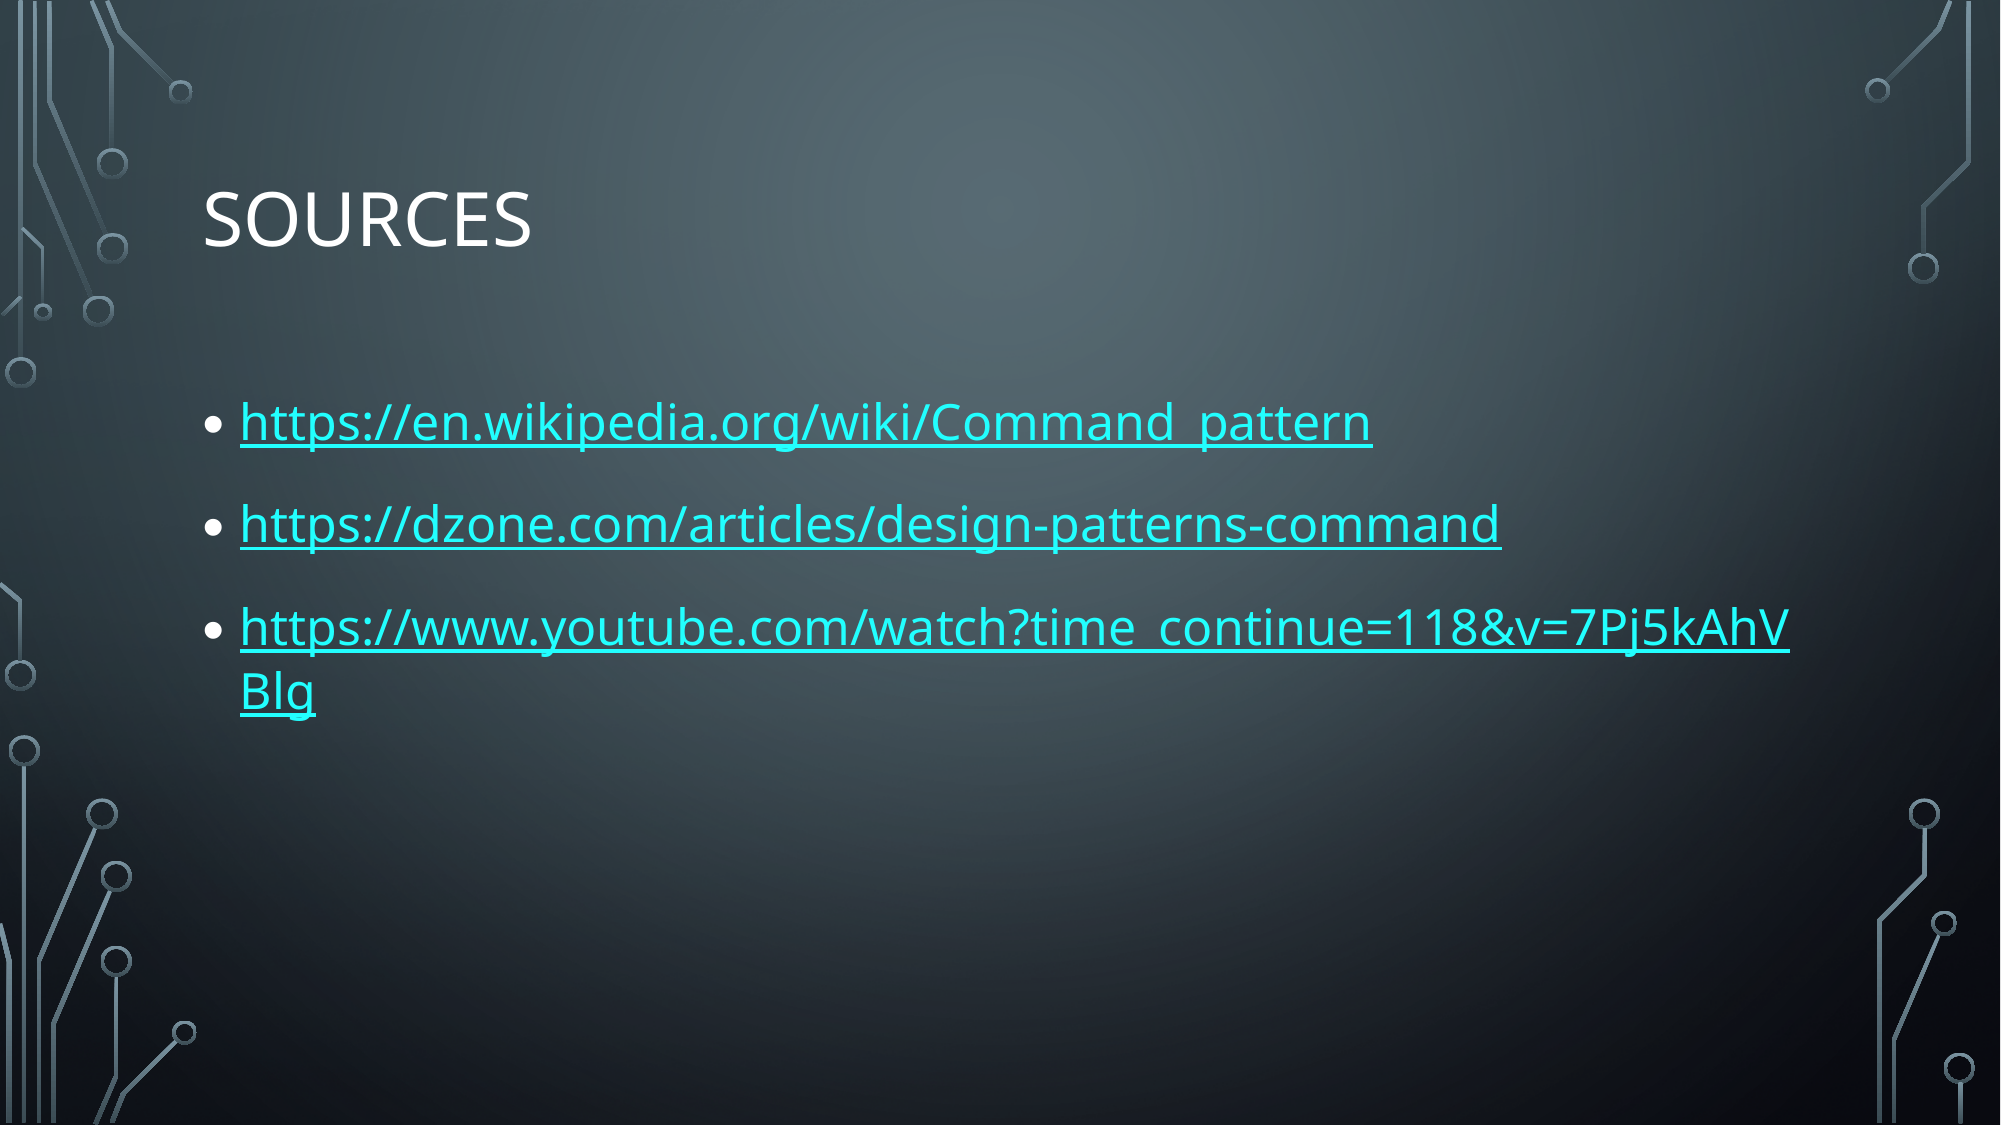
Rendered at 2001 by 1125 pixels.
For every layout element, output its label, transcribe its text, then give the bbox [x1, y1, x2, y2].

title Sources [187, 101, 1813, 344]
list https://en.wikipedia.org/wiki/Command_pattern https://dzone.com/articles/design-patterns-command https://www.youtube.com/watch?time_continue=118&v=7Pj5kAhVBlg [187, 369, 1813, 950]
